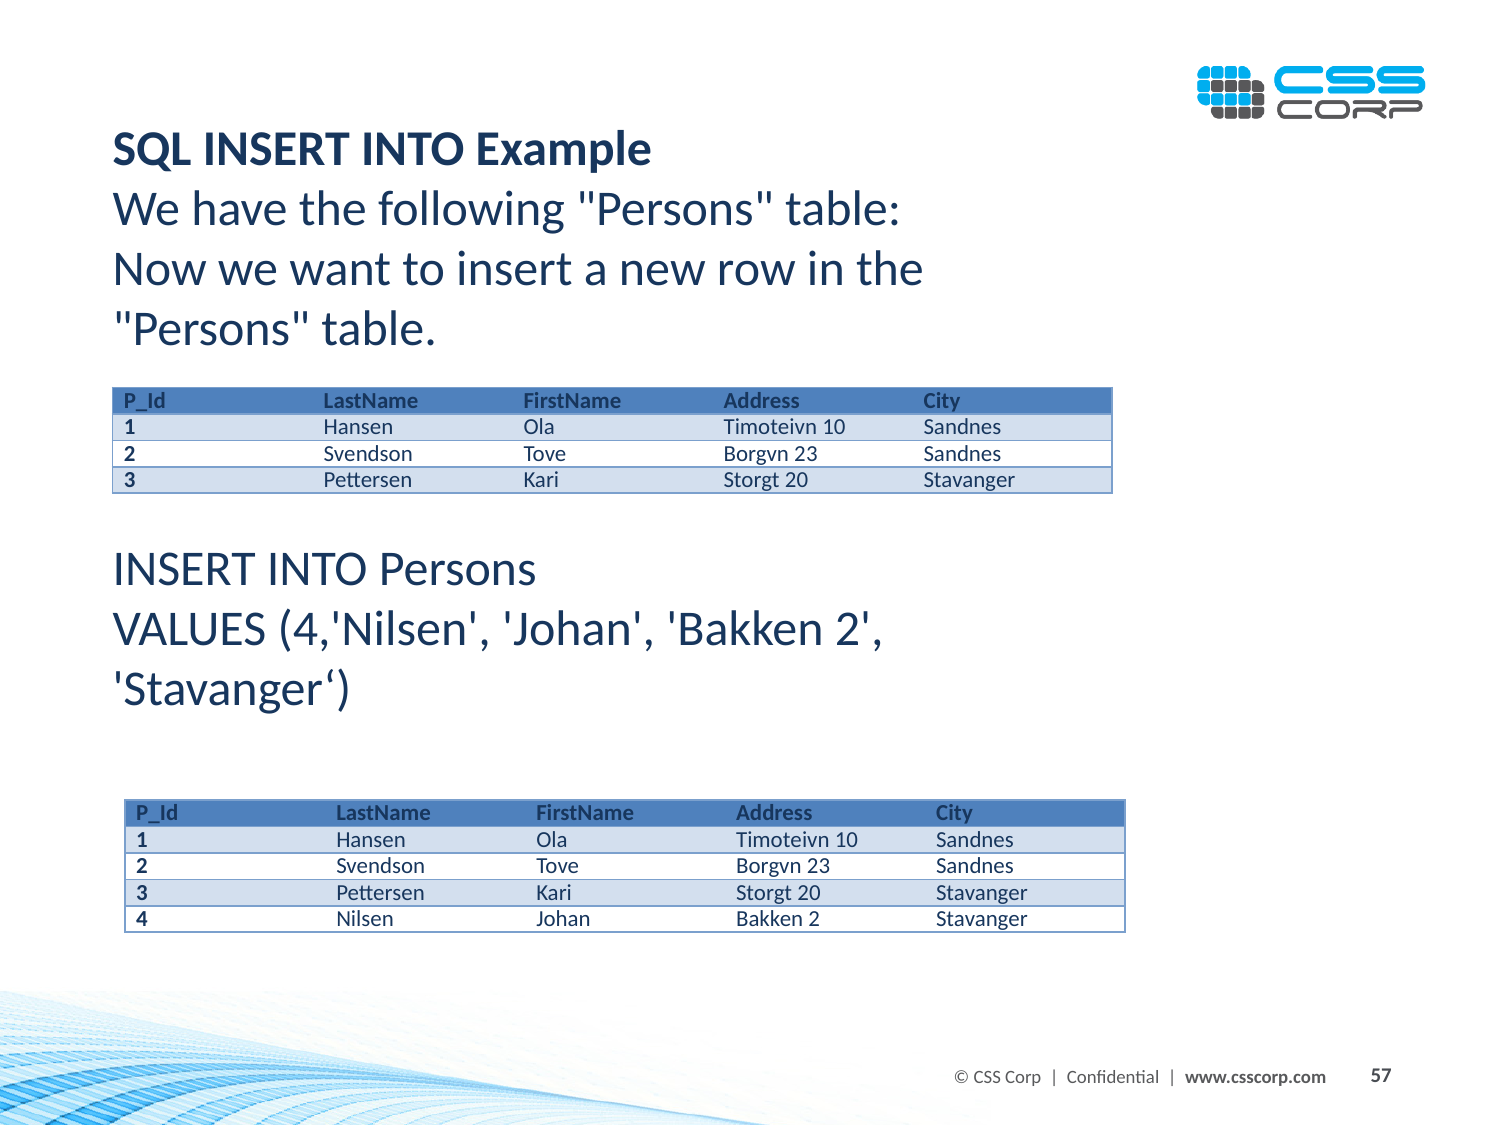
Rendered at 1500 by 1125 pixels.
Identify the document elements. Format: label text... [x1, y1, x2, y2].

table_cell Sandnes [925, 854, 1124, 879]
table_cell Stavanger [925, 880, 1124, 905]
table_cell Ola [525, 827, 725, 852]
table_header Address [725, 801, 925, 826]
table_header City [925, 801, 1124, 826]
table_cell Johan [525, 907, 725, 931]
table_cell Timoteivn 10 [725, 827, 925, 852]
table_cell Borgvn 23 [725, 854, 925, 879]
table_cell Tove [525, 854, 725, 879]
table_cell Hansen [325, 827, 525, 852]
table_cell Bakken 2 [725, 907, 925, 931]
table_cell Nilsen [325, 907, 525, 931]
picture [1197, 66, 1428, 119]
table_cell 3 [126, 880, 325, 905]
table_cell 2 [126, 854, 325, 879]
table_cell 4 [126, 907, 325, 931]
picture [0, 987, 991, 1125]
table_cell Kari [525, 880, 725, 905]
table_header LastName [325, 801, 525, 826]
table_cell Storgt 20 [725, 880, 925, 905]
table_cell Sandnes [925, 827, 1124, 852]
table_cell Pettersen [325, 880, 525, 905]
table_header FirstName [525, 801, 725, 826]
text_box SQL INSERT INTO Example We have the following "Persons" table: Now we want to insert a new row in the "Persons" table. INSERT INTO Persons VALUES (4,'Nilsen', 'Johan', 'Bakken 2', 'Stavanger‘) [112, 108, 1113, 724]
table_cell Svendson [325, 854, 525, 879]
table_cell Stavanger [925, 907, 1124, 931]
table_cell 1 [126, 827, 325, 852]
table_header P_Id [126, 801, 325, 826]
